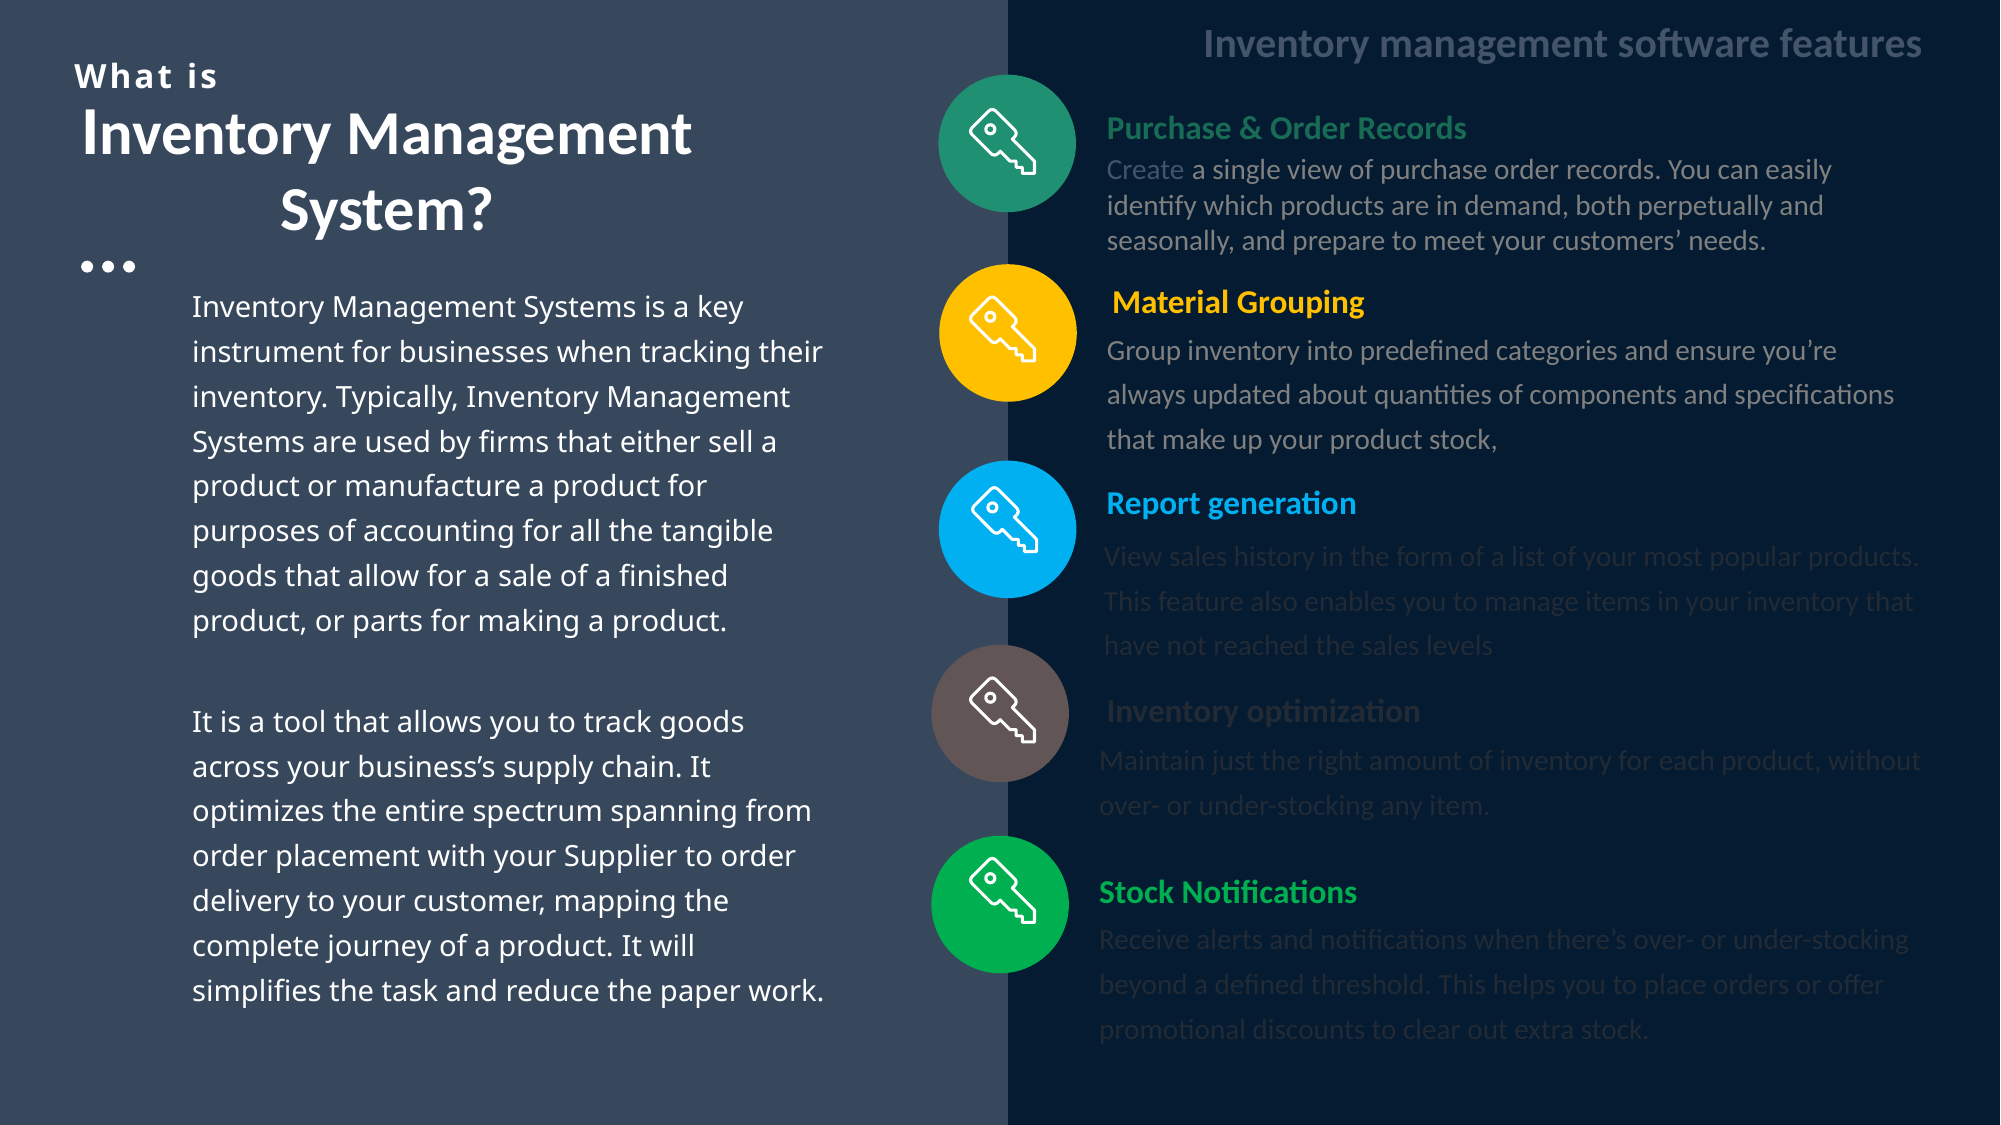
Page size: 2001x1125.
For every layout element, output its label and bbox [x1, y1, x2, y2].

text_box [66, 47, 805, 329]
picture [0, 0, 2000, 1125]
text_box [80, 260, 136, 273]
